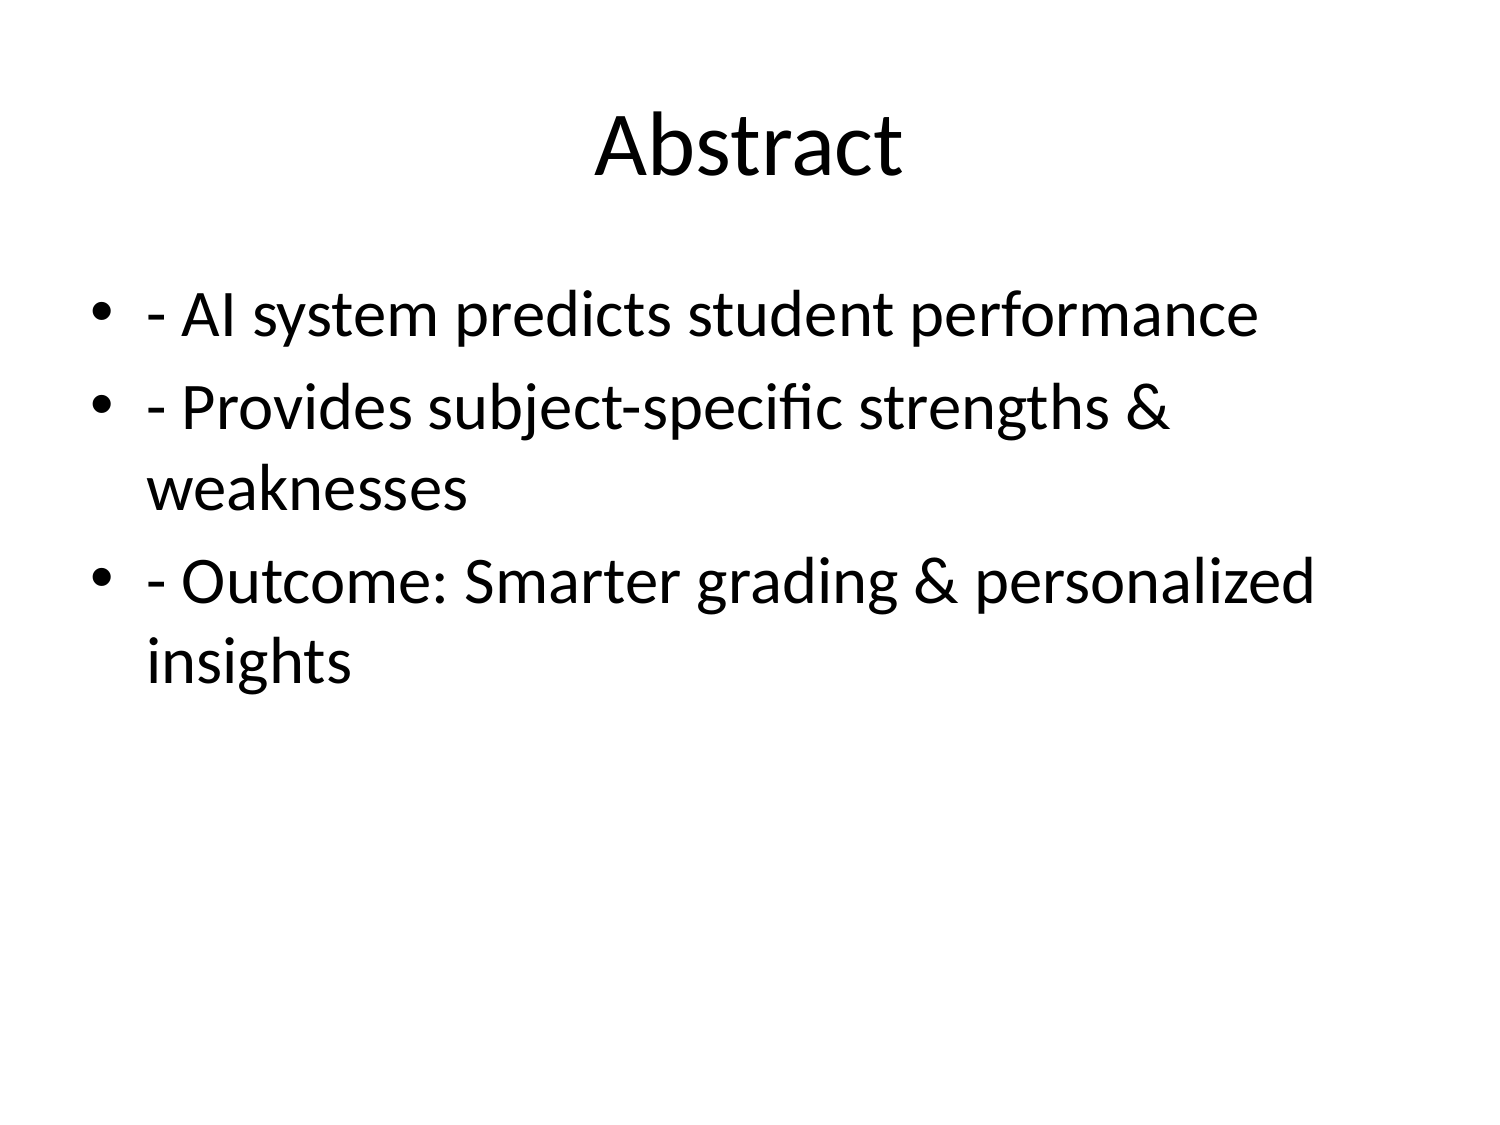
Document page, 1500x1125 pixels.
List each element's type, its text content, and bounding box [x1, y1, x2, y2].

list - AI system predicts student performance - Provides subject-specific strengths & weaknesses - Outcome: Smarter grading & personalized insights [75, 262, 1425, 1005]
title Abstract [75, 45, 1425, 233]
